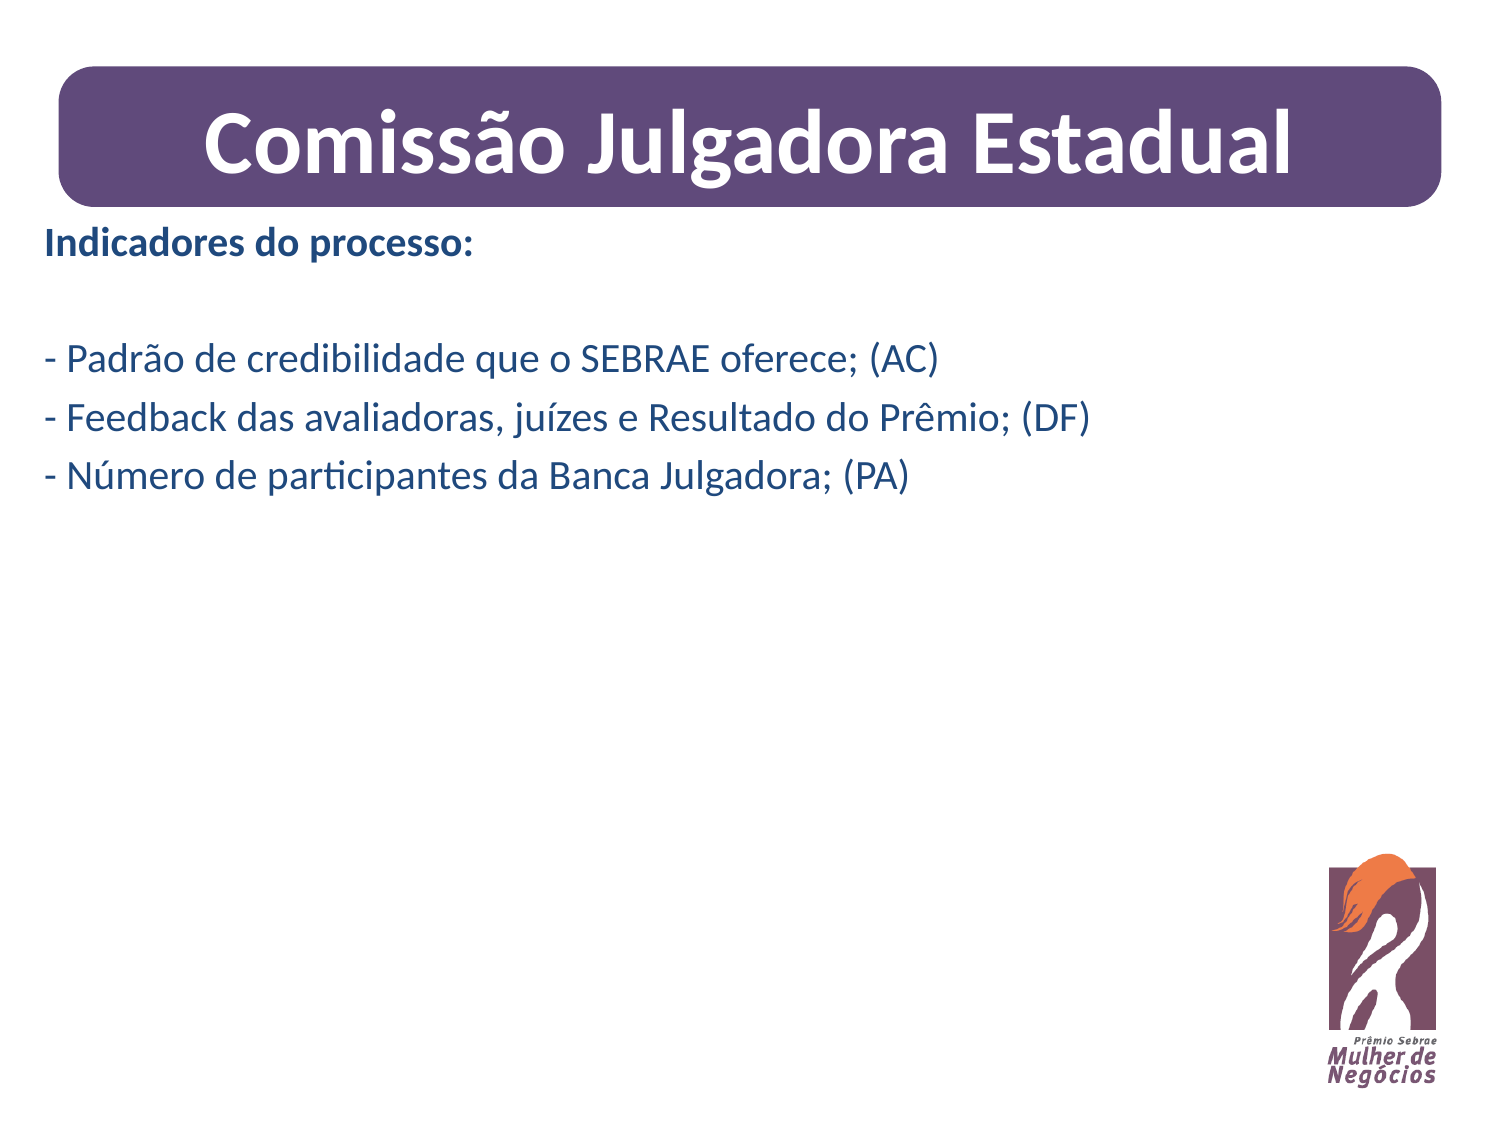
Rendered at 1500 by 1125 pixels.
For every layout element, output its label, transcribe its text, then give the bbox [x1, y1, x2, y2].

list Indicadores do processo: - Padrão de credibilidade que o SEBRAE oferece; (AC) - Feedback das avaliadoras, juízes e Resultado do Prêmio; (DF) - Número de participantes da Banca Julgadora; (PA) [29, 207, 1471, 633]
text_box Comissão Julgadora Estadual [56, 64, 1444, 210]
picture [1257, 811, 1500, 1125]
